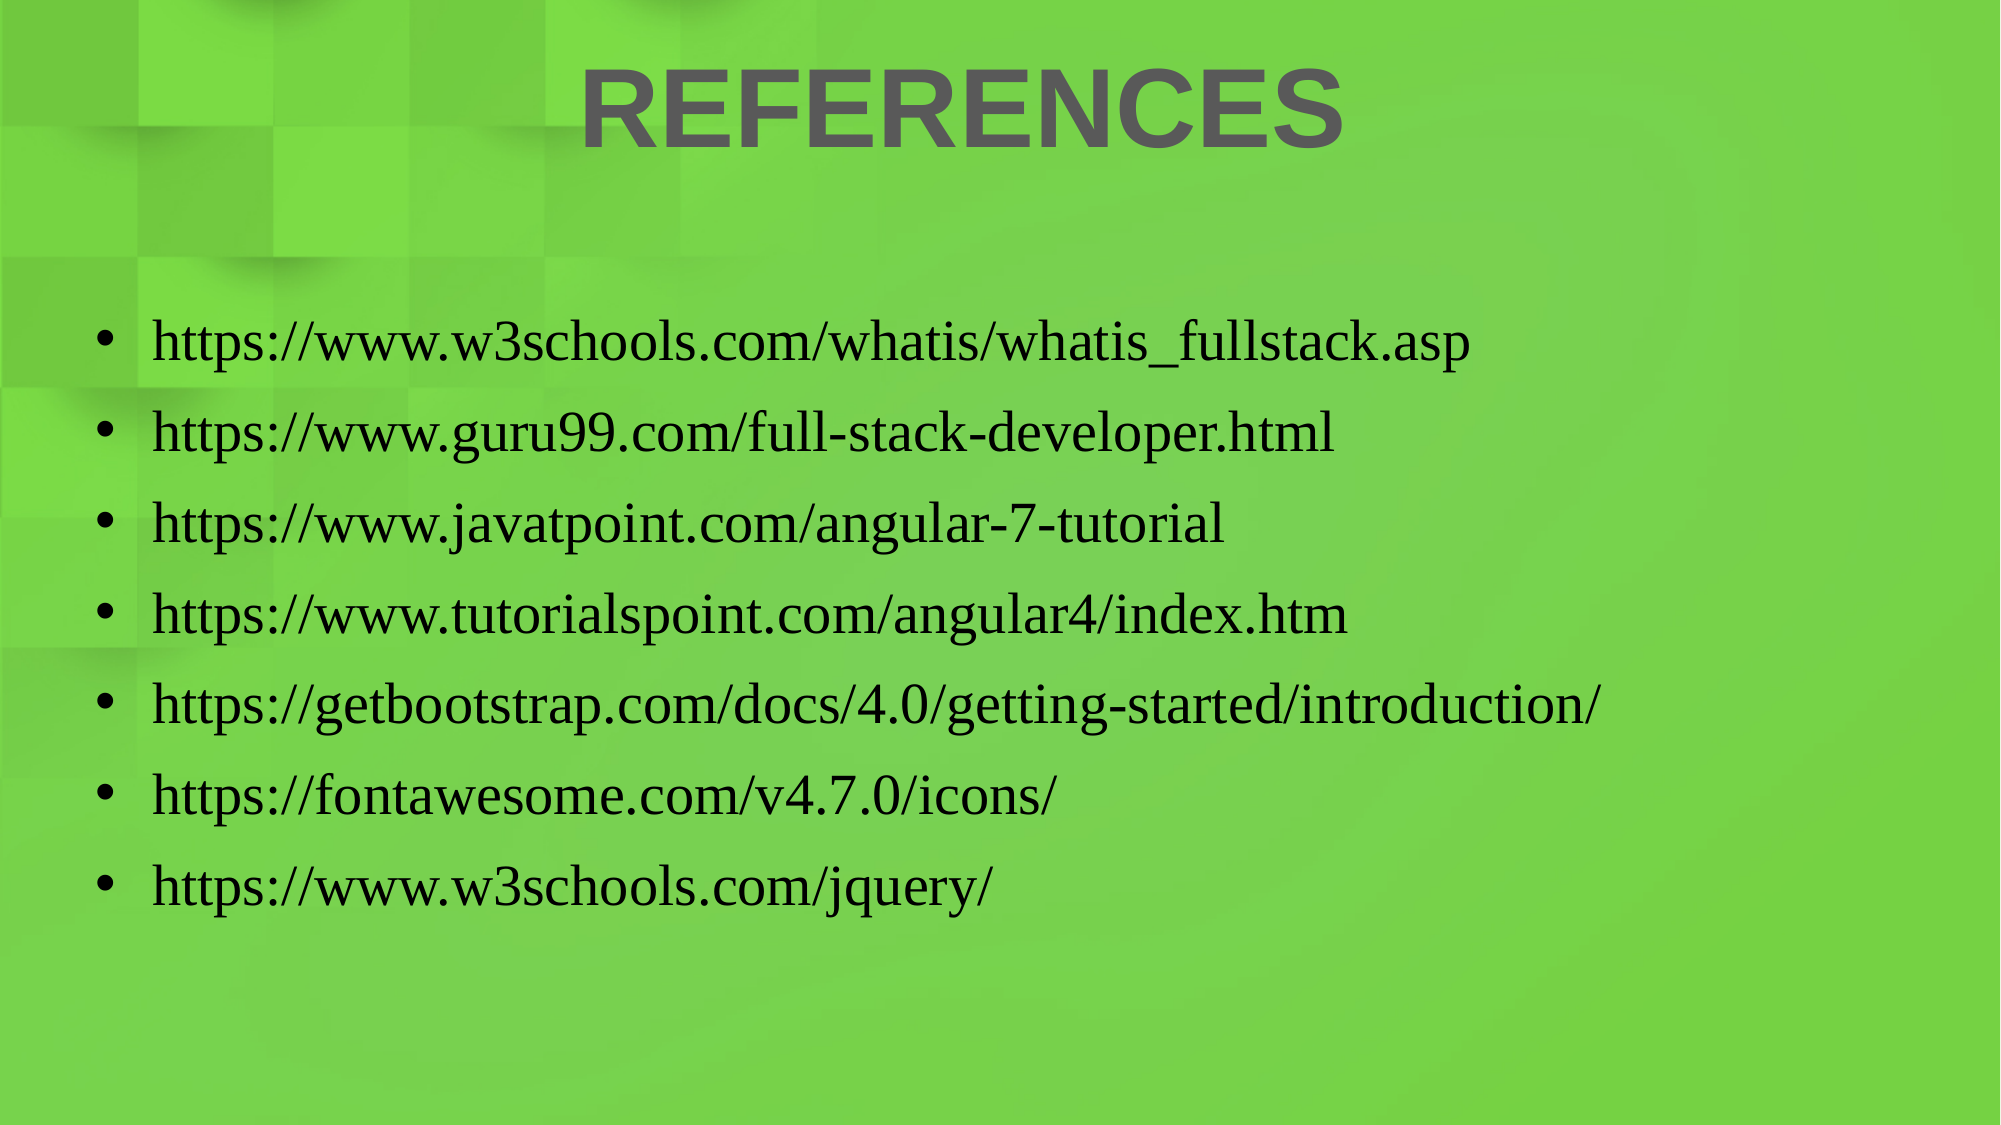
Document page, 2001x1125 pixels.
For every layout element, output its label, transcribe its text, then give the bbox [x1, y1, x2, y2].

text_box https://www.w3schools.com/whatis/whatis_fullstack.asp https://www.guru99.com/full-stack-developer.html https://www.javatpoint.com/angular-7-tutorial https://www.tutorialspoint.com/angular4/index.htm https://getbootstrap.com/docs/4.0/getting-started/introduction/ https://fontawesome.com/v4.7.0/icons/ https://www.w3schools.com/jquery/ [81, 295, 1947, 925]
picture [0, 0, 2001, 1125]
text_box REFERENCES [563, 27, 1363, 178]
